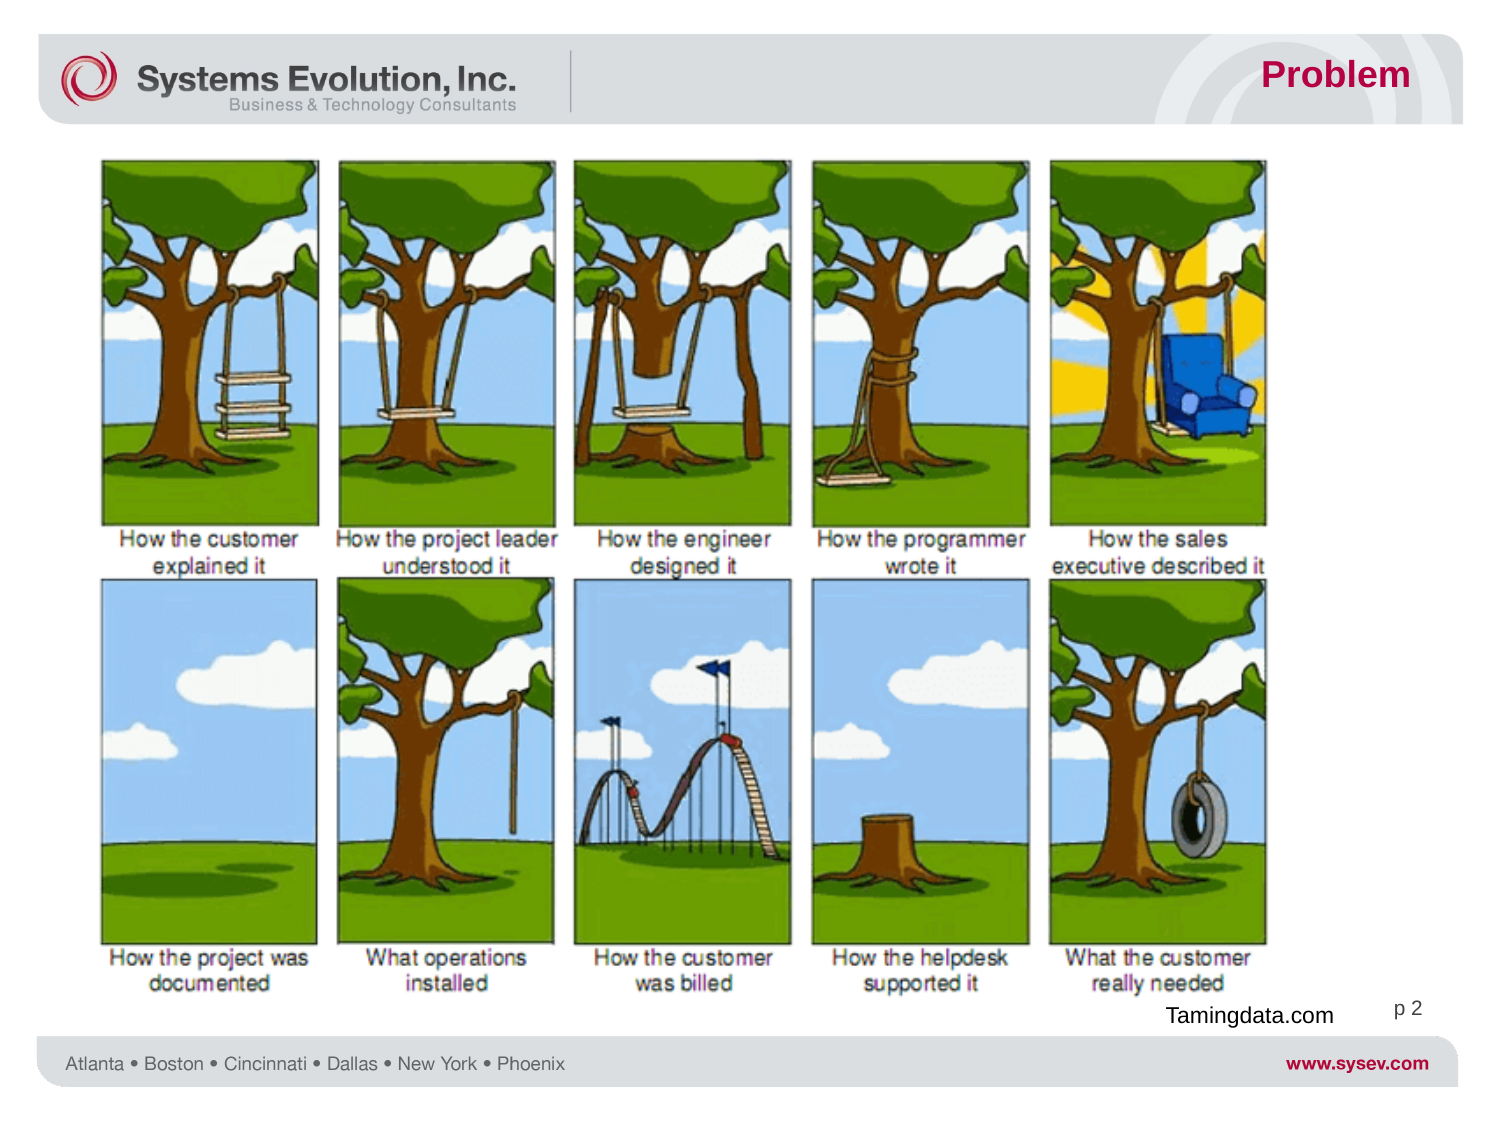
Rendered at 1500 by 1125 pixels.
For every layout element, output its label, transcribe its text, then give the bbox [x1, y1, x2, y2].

picture [35, 1020, 1460, 1087]
picture [0, 0, 1500, 150]
slide_number p 2 [1124, 987, 1438, 1038]
picture [92, 152, 1277, 1010]
text_box Problem [860, 42, 1426, 103]
text_box Tamingdata.com [1150, 993, 1353, 1036]
